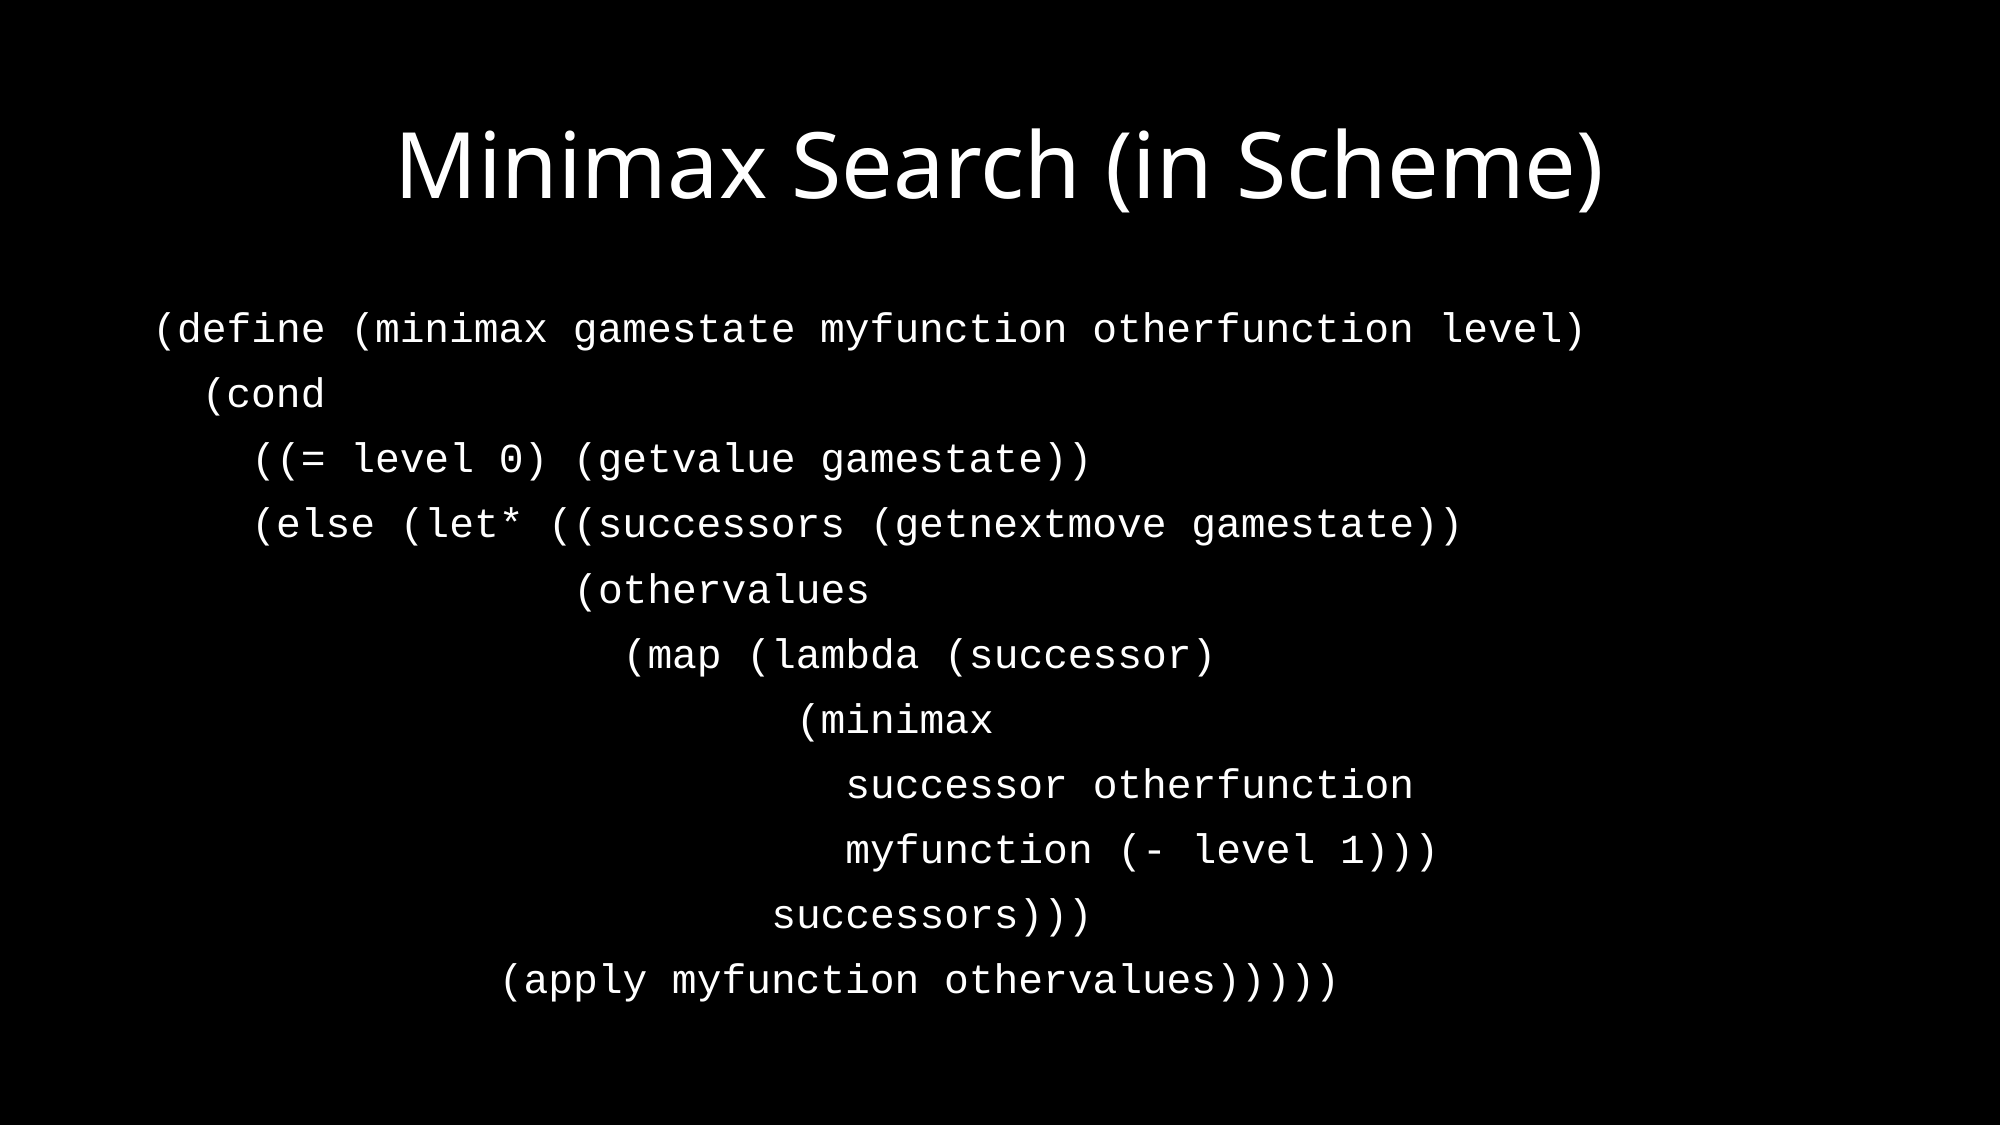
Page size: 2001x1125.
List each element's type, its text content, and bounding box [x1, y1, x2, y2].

title Minimax Search (in Scheme) [137, 59, 1863, 278]
list (define (minimax gamestate myfunction otherfunction level) (cond ((= level 0) (getvalue gamestate)) (else (let* ((successors (getnextmove gamestate)) (othervalues (map (lambda (successor) (minimax successor otherfunction myfunction (- level 1))) successors))) (apply myfunction othervalues))))) [137, 299, 1863, 1014]
